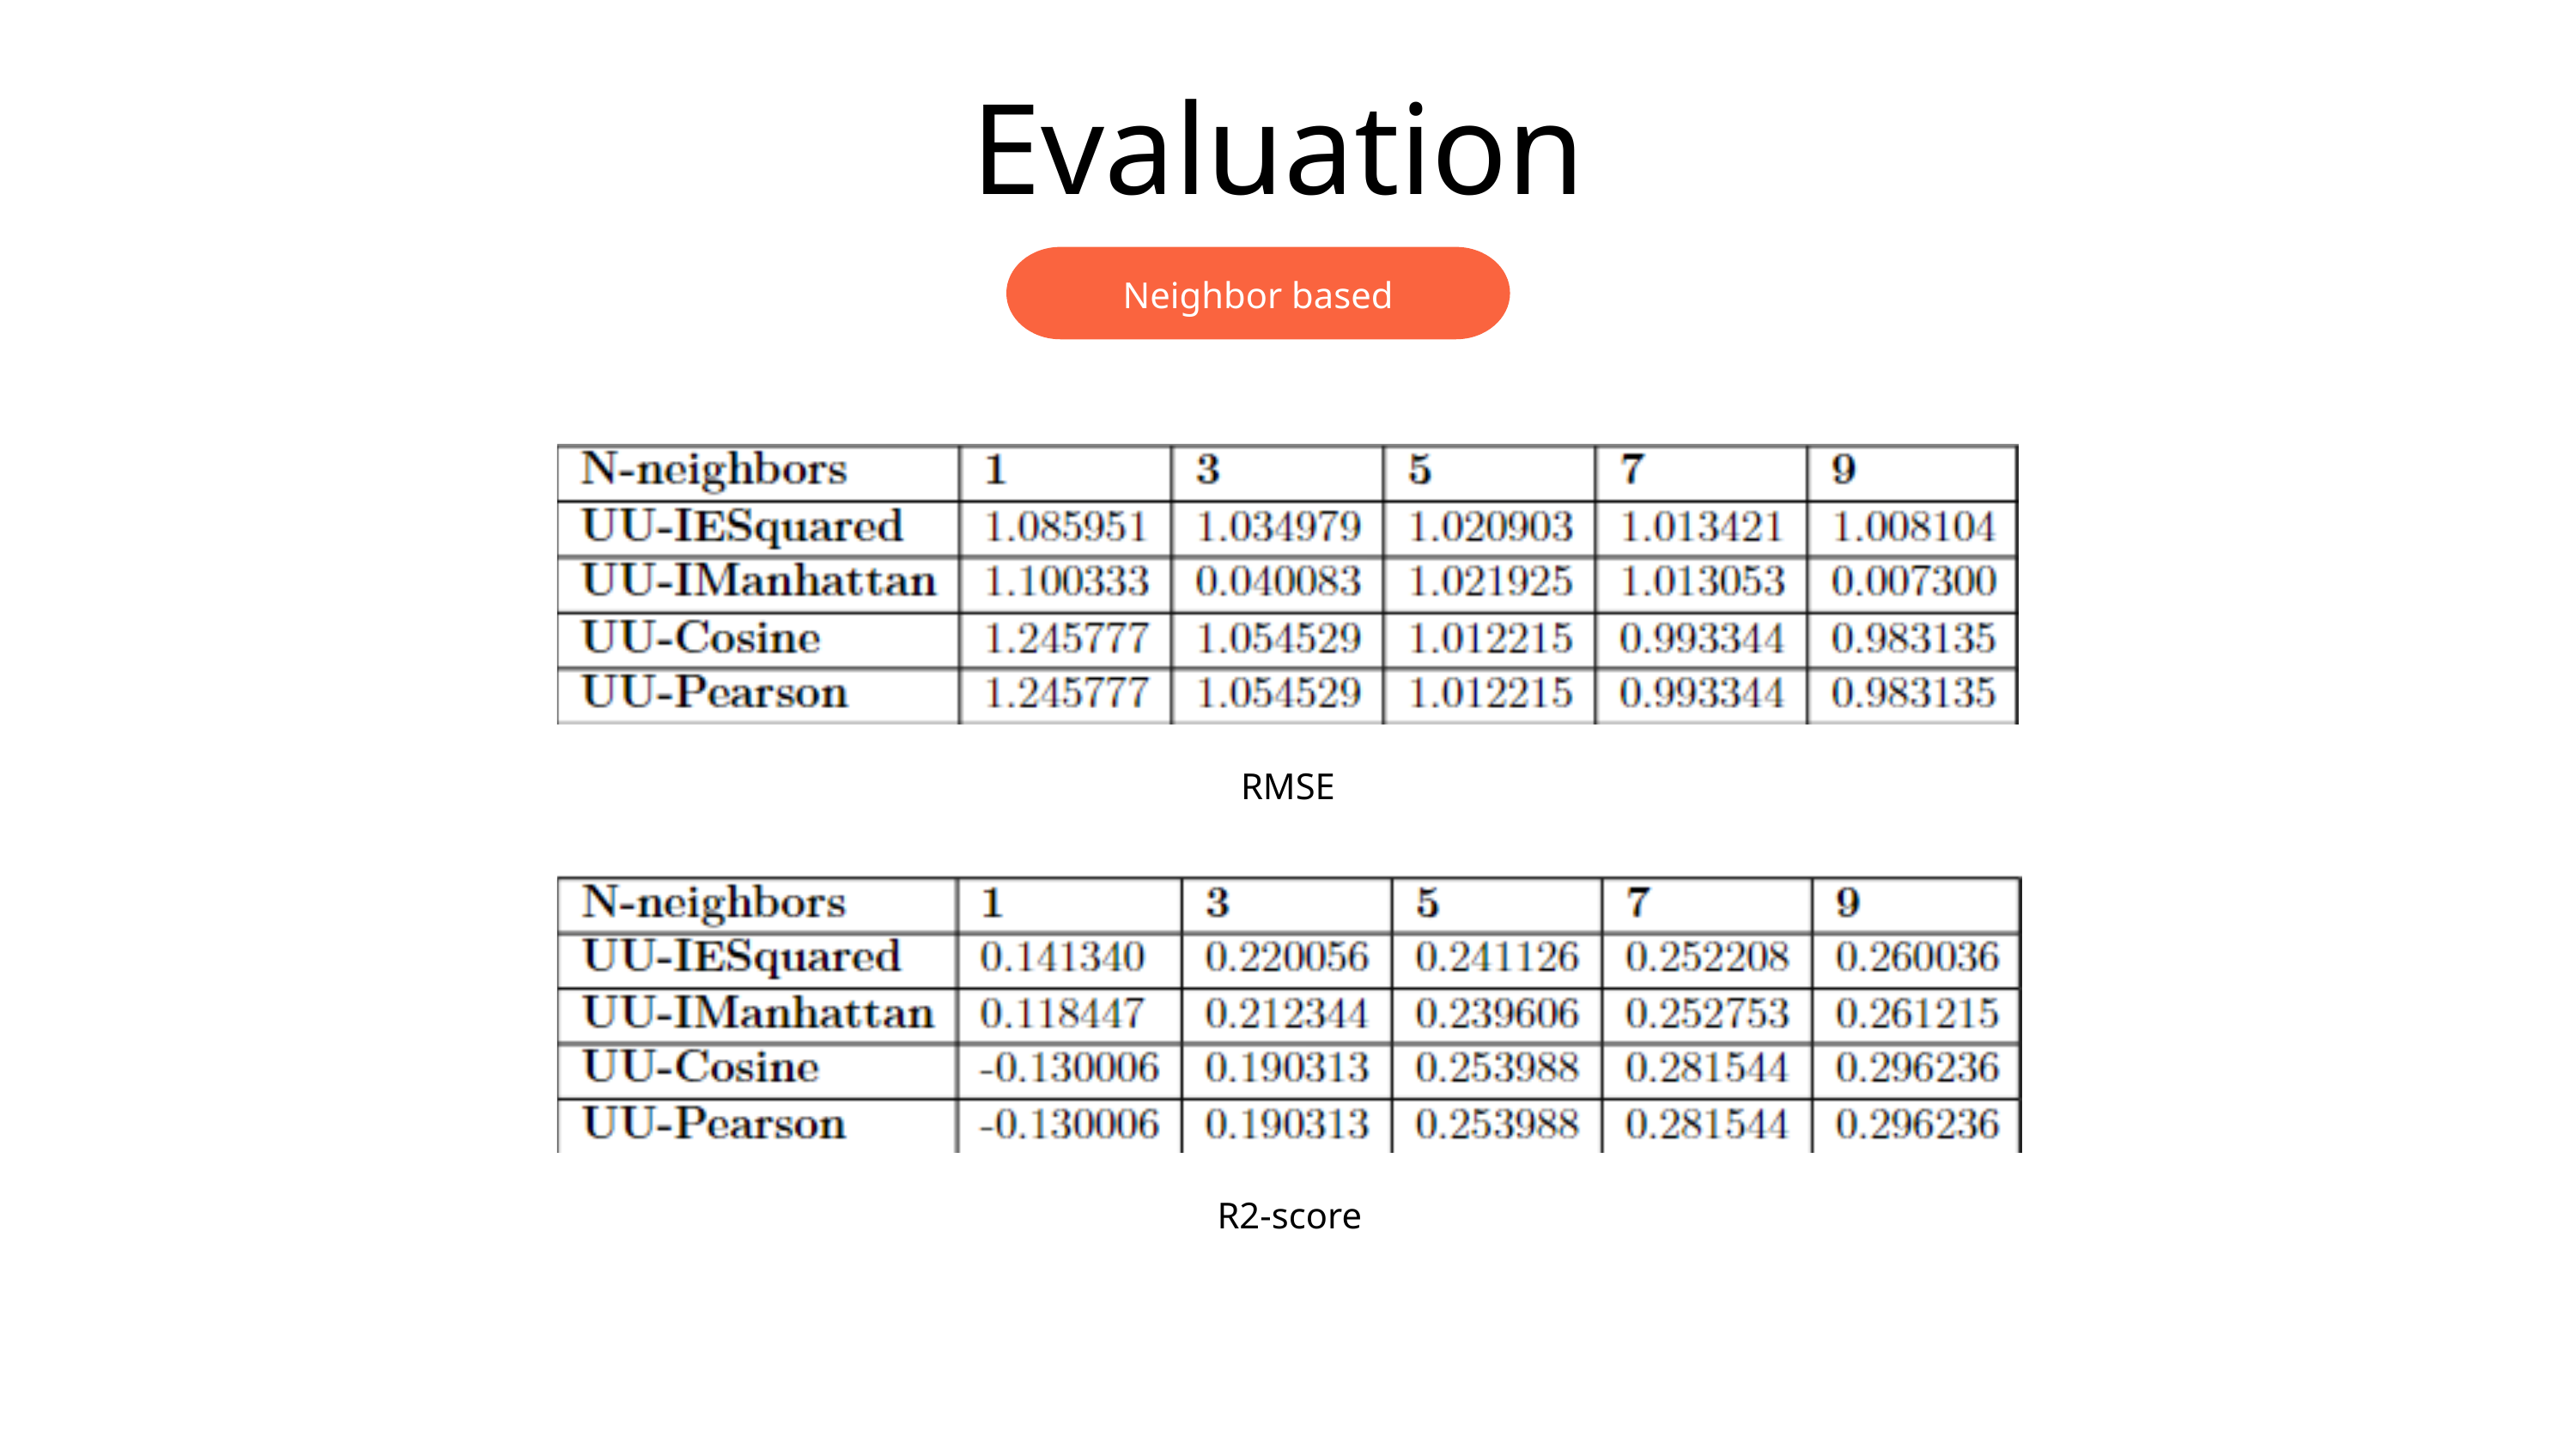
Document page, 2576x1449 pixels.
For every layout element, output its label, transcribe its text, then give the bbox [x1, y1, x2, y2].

text_box Evaluation [125, 69, 2432, 220]
text_box R2-score [1214, 1185, 1365, 1236]
text_box RMSE [556, 756, 2019, 808]
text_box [1005, 246, 1510, 340]
text_box [556, 875, 2022, 1153]
text_box [556, 444, 2019, 724]
